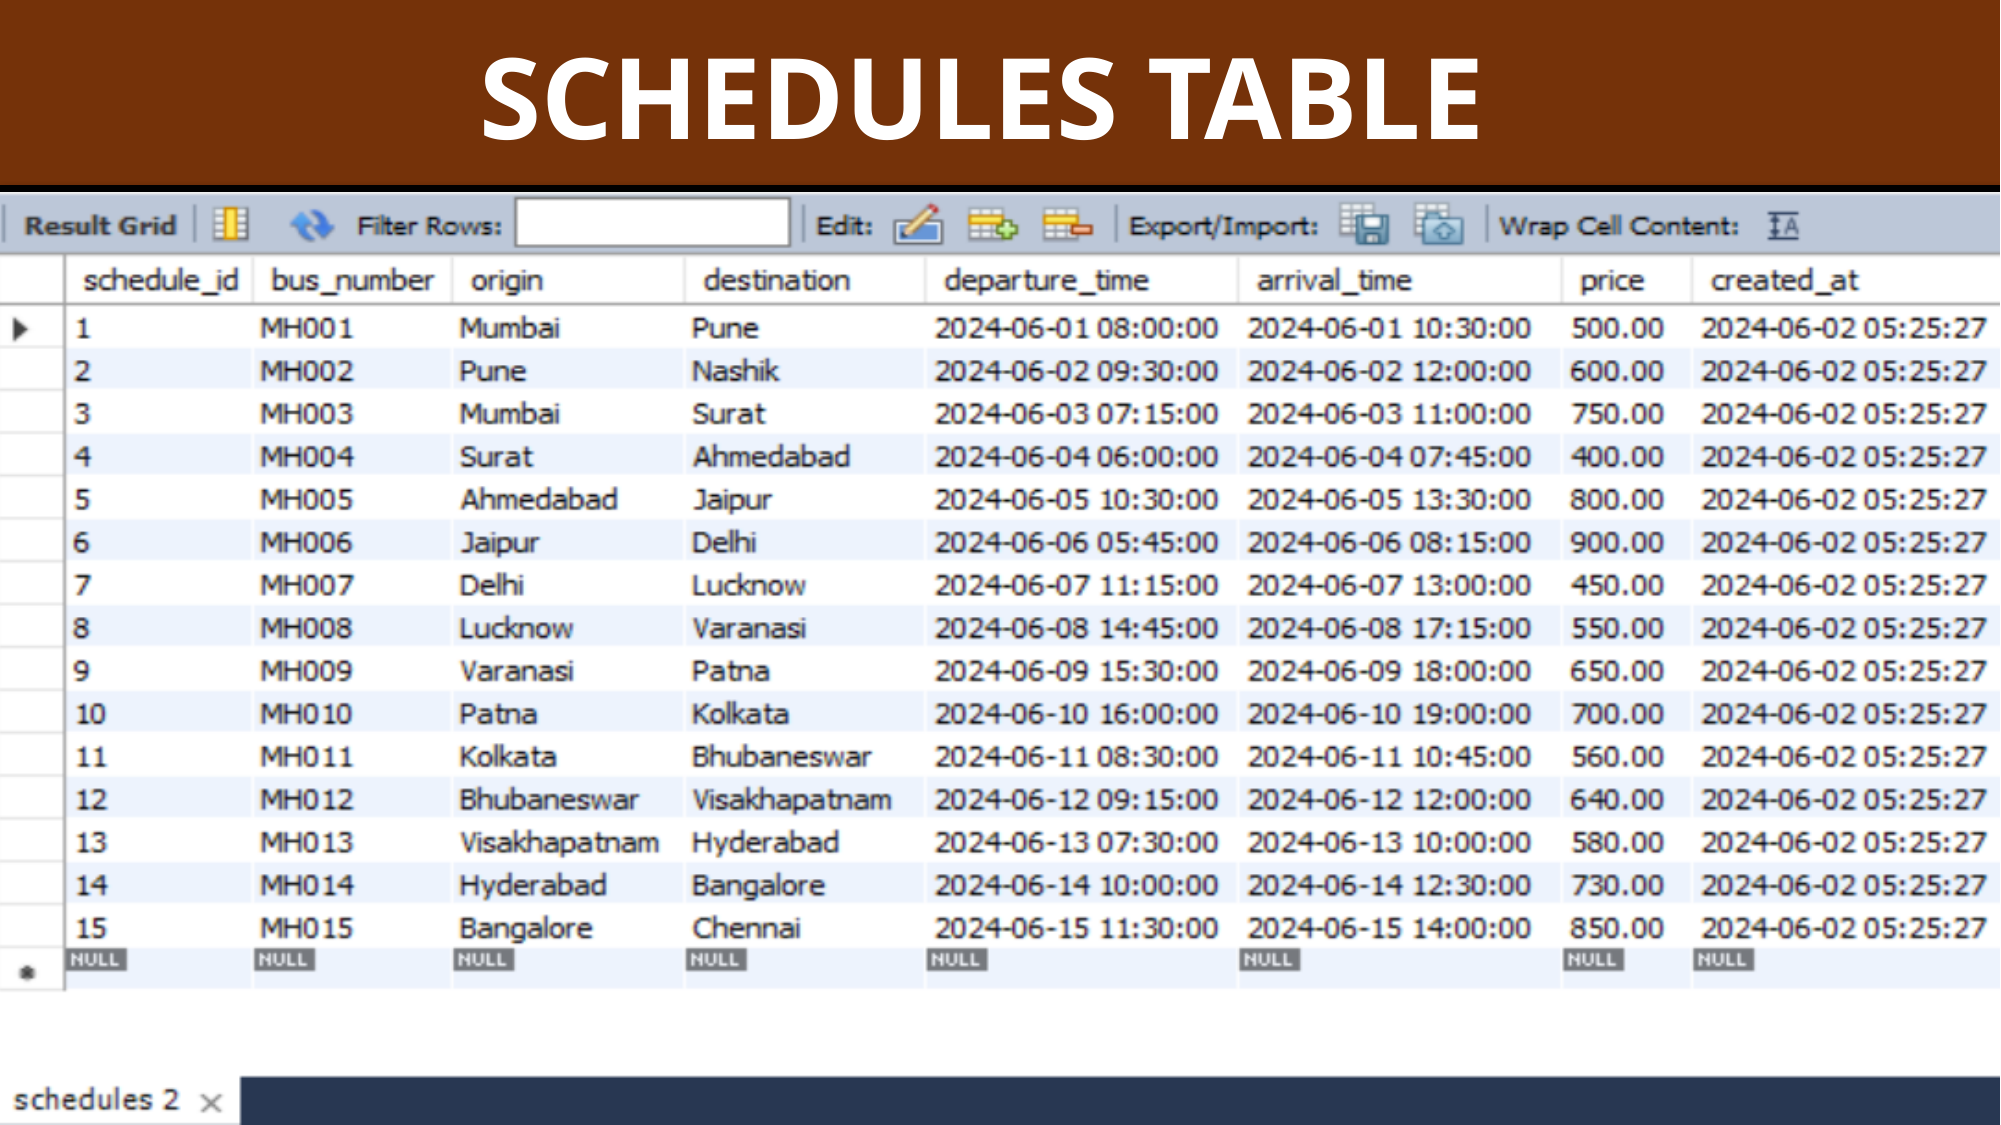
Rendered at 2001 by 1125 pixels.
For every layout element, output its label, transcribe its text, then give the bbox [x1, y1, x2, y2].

title SCHEDULES TABLE [35, 19, 1959, 182]
picture [0, 191, 2000, 1125]
